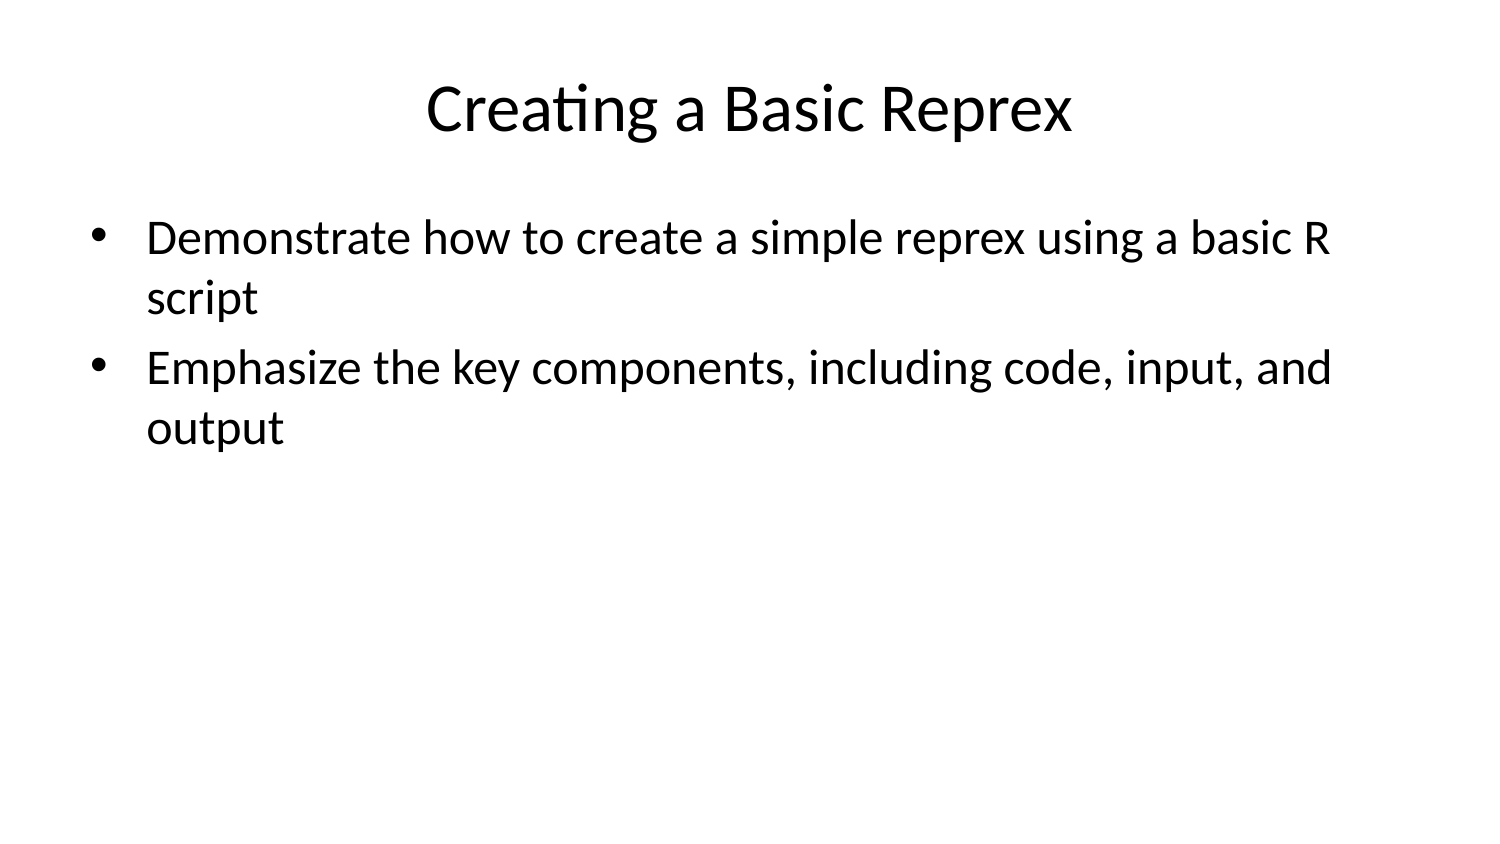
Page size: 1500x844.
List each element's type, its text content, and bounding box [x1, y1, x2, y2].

list Demonstrate how to create a simple reprex using a basic R script Emphasize the key components, including code, input, and output [75, 196, 1425, 754]
title Creating a Basic Reprex [75, 33, 1425, 175]
